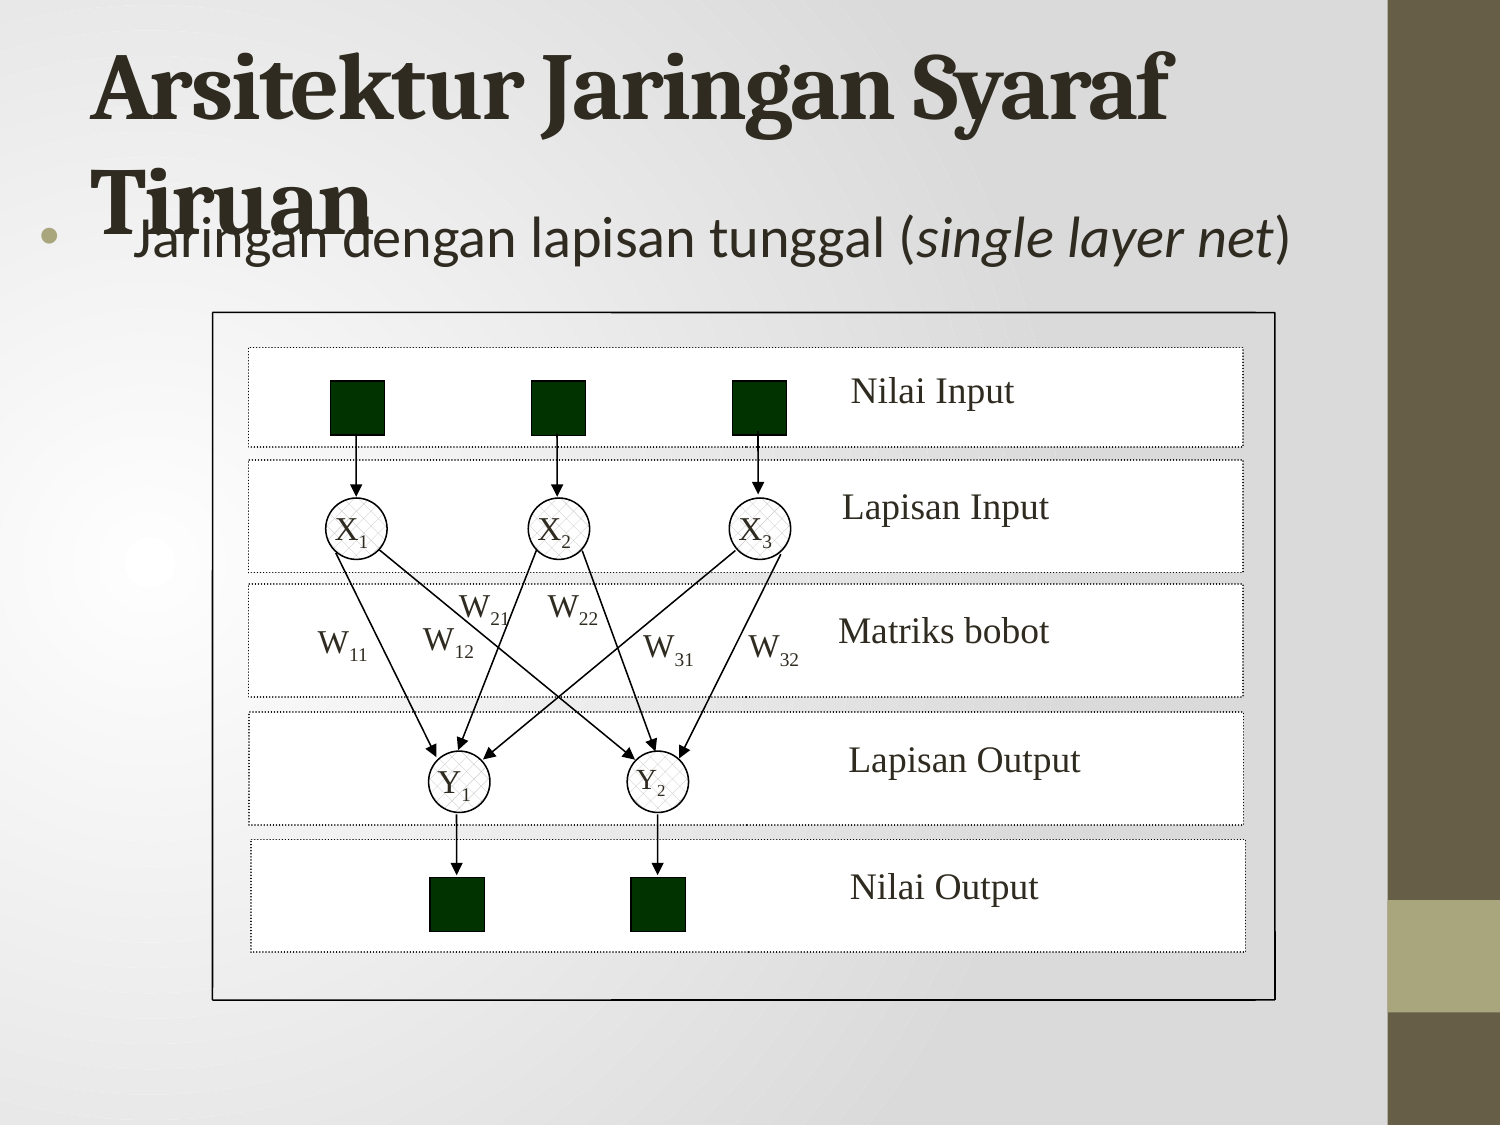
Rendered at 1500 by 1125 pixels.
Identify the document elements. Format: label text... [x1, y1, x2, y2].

title Arsitektur Jaringan Syaraf Tiruan [75, 45, 1325, 200]
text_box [211, 311, 1276, 1001]
list Jaringan dengan lapisan tunggal (single layer net) [24, 200, 1450, 350]
